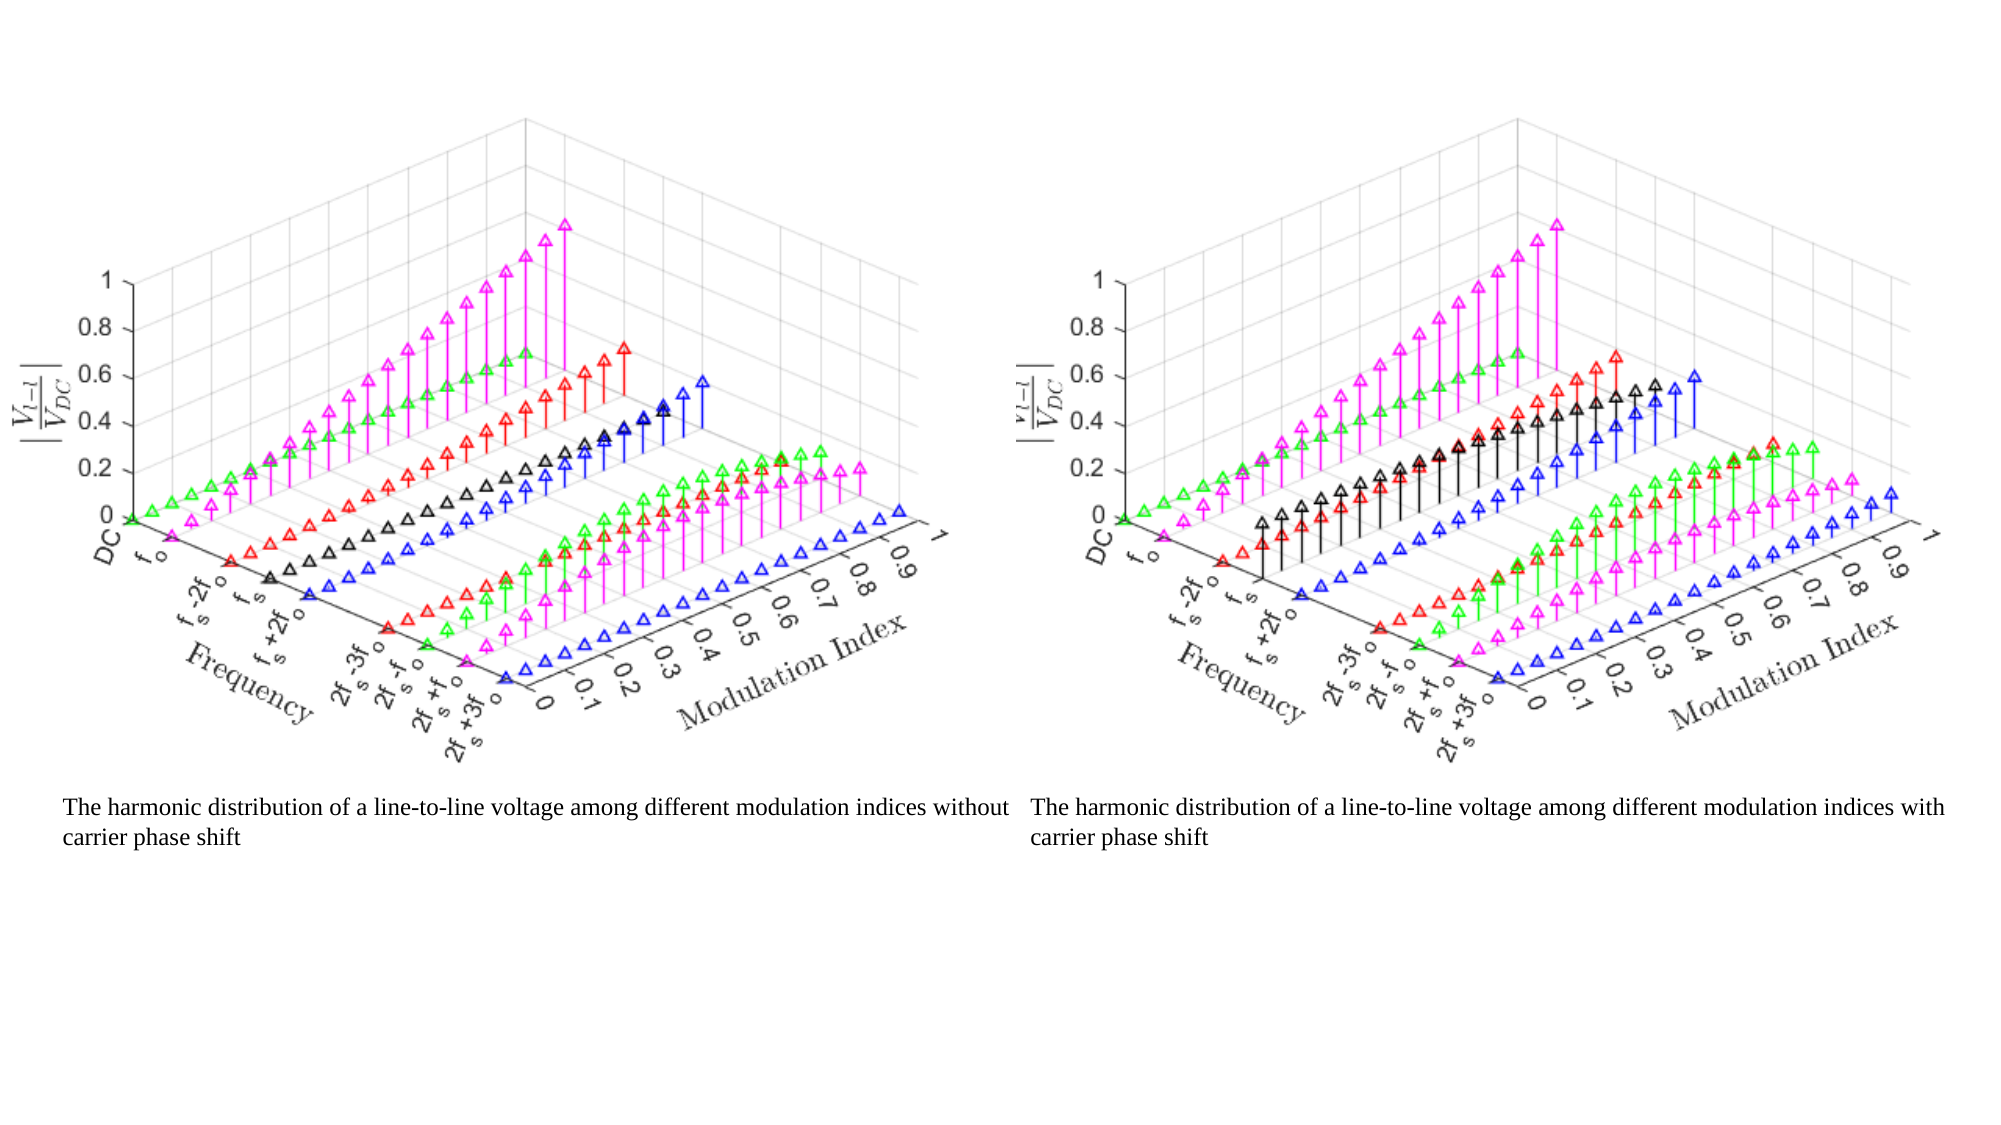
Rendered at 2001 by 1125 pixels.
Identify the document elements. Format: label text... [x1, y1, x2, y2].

picture [0, 65, 2000, 769]
text_box The harmonic distribution of a line-to-line voltage among different modulation indices without carrier phase shift [48, 783, 1030, 859]
